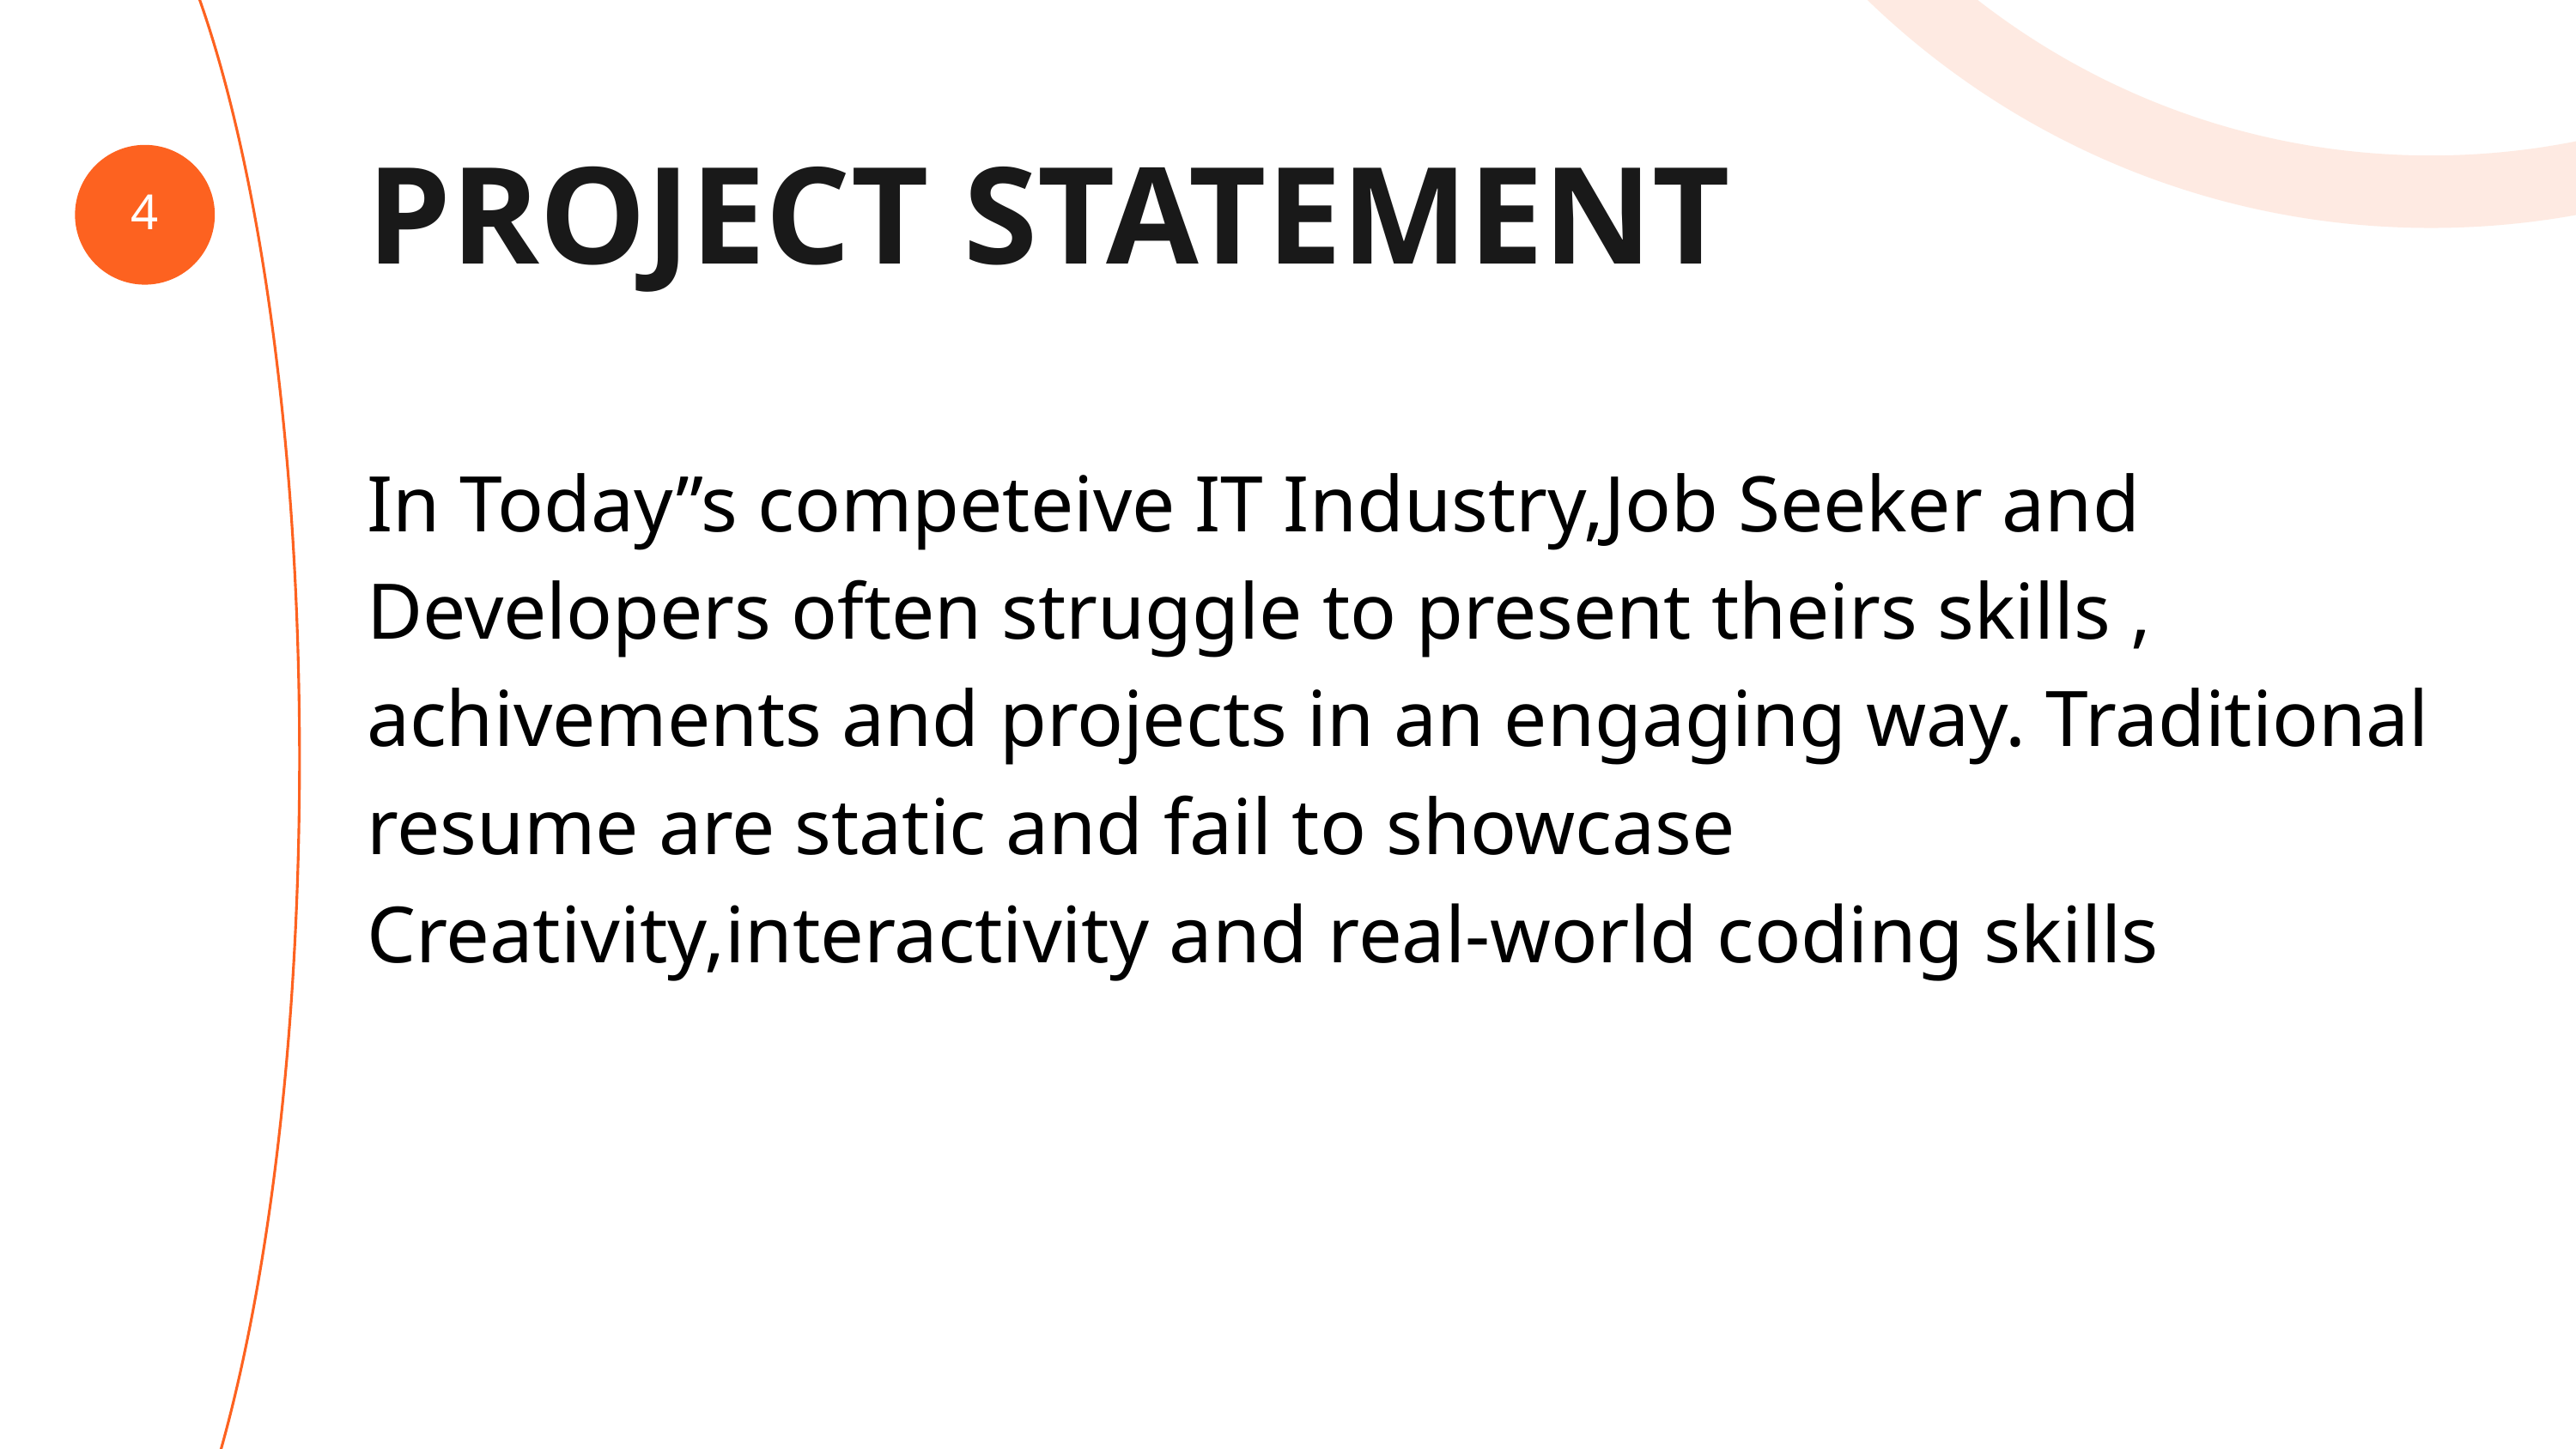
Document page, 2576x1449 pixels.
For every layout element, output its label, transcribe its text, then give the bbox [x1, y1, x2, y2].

text_box In Today”s competeive IT Industry,Job Seeker and Developers often struggle to present theirs skills , achivements and projects in an engaging way. Traditional resume are static and fail to showcase Creativity,interactivity and real-world coding skills [367, 440, 2507, 979]
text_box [0, 0, 301, 1449]
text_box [75, 144, 216, 285]
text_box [1656, 0, 2576, 192]
text_box PROJECT STATEMENT [367, 103, 1942, 292]
